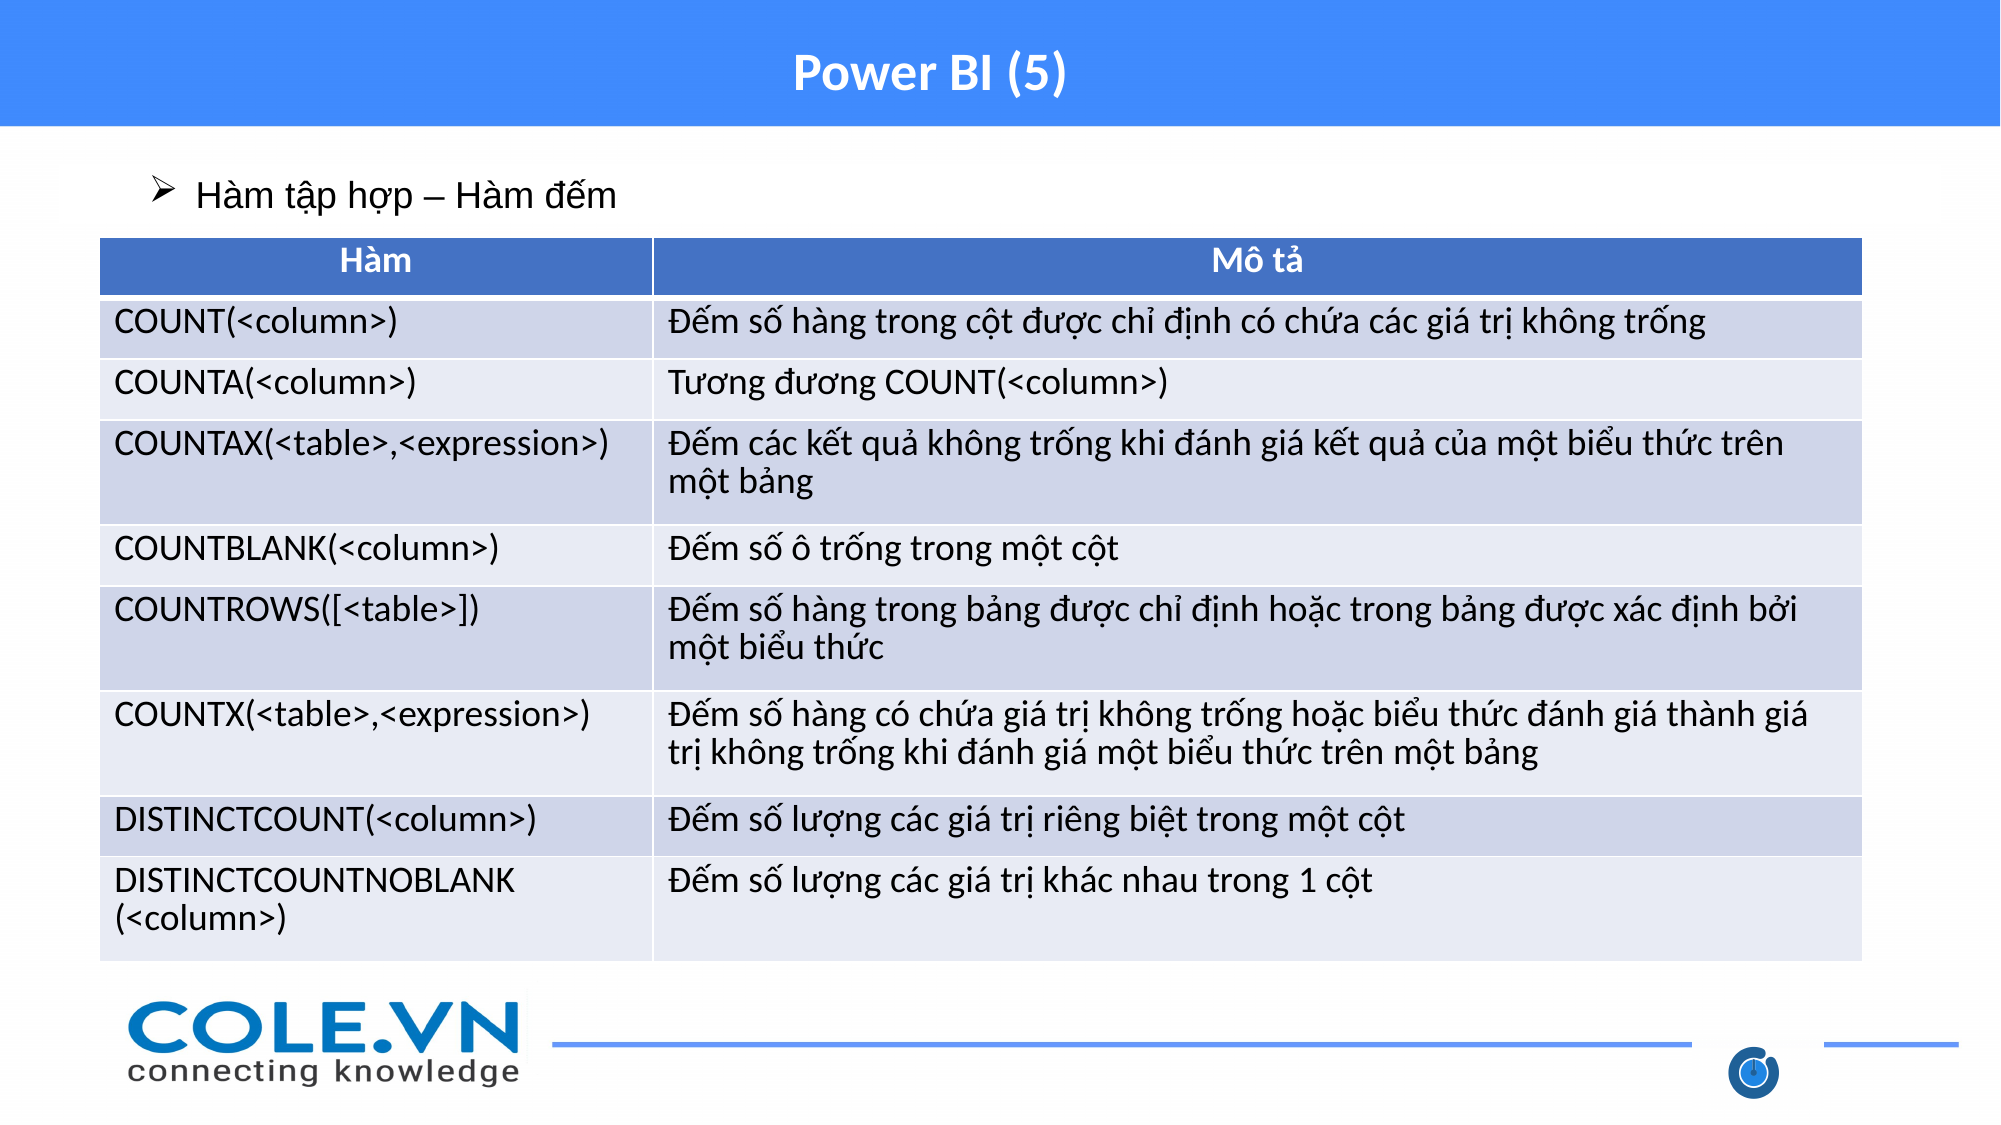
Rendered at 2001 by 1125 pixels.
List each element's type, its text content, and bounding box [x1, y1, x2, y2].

picture [0, 0, 2001, 1125]
table_cell COUNTROWS([<table>]) [100, 587, 652, 690]
table_cell Đếm số lượng các giá trị riêng biệt trong một cột [654, 797, 1862, 856]
slide_number [1824, 1042, 1863, 1103]
table_cell DISTINCTCOUNTNOBLANK (<column>) [100, 857, 652, 961]
text_box Power BI (5) [0, 29, 1863, 110]
table_cell Đếm số ô trống trong một cột [654, 526, 1862, 585]
slide_number [1412, 1042, 1692, 1103]
table_cell COUNTBLANK(<column>) [100, 526, 652, 585]
table_cell Đếm số lượng các giá trị khác nhau trong 1 cột [654, 857, 1862, 961]
table_cell Đếm các kết quả không trống khi đánh giá kết quả của một biểu thức trên một bảng [654, 421, 1862, 524]
table_cell Đếm số hàng có chứa giá trị không trống hoặc biểu thức đánh giá thành giá trị không trống khi đánh giá một biểu thức trên một bảng [654, 692, 1862, 795]
table_cell Đếm số hàng trong bảng được chỉ định hoặc trong bảng được xác định bởi một biểu thức [654, 587, 1862, 690]
table_cell COUNTX(<table>,<expression>) [100, 692, 652, 795]
table_cell Tương đương COUNT(<column>) [654, 360, 1862, 419]
table_cell DISTINCTCOUNT(<column>) [100, 797, 652, 856]
table_cell Đếm số hàng trong cột được chỉ định có chứa các giá trị không trống [654, 301, 1862, 358]
table_cell COUNTAX(<table>,<expression>) [100, 421, 652, 524]
table_cell COUNTA(<column>) [100, 360, 652, 419]
text_box Hàm tập hợp – Hàm đếm [59, 163, 1942, 224]
table_header Hàm [100, 238, 652, 295]
table_cell COUNT(<column>) [100, 301, 652, 358]
table_header Mô tả [654, 238, 1862, 295]
